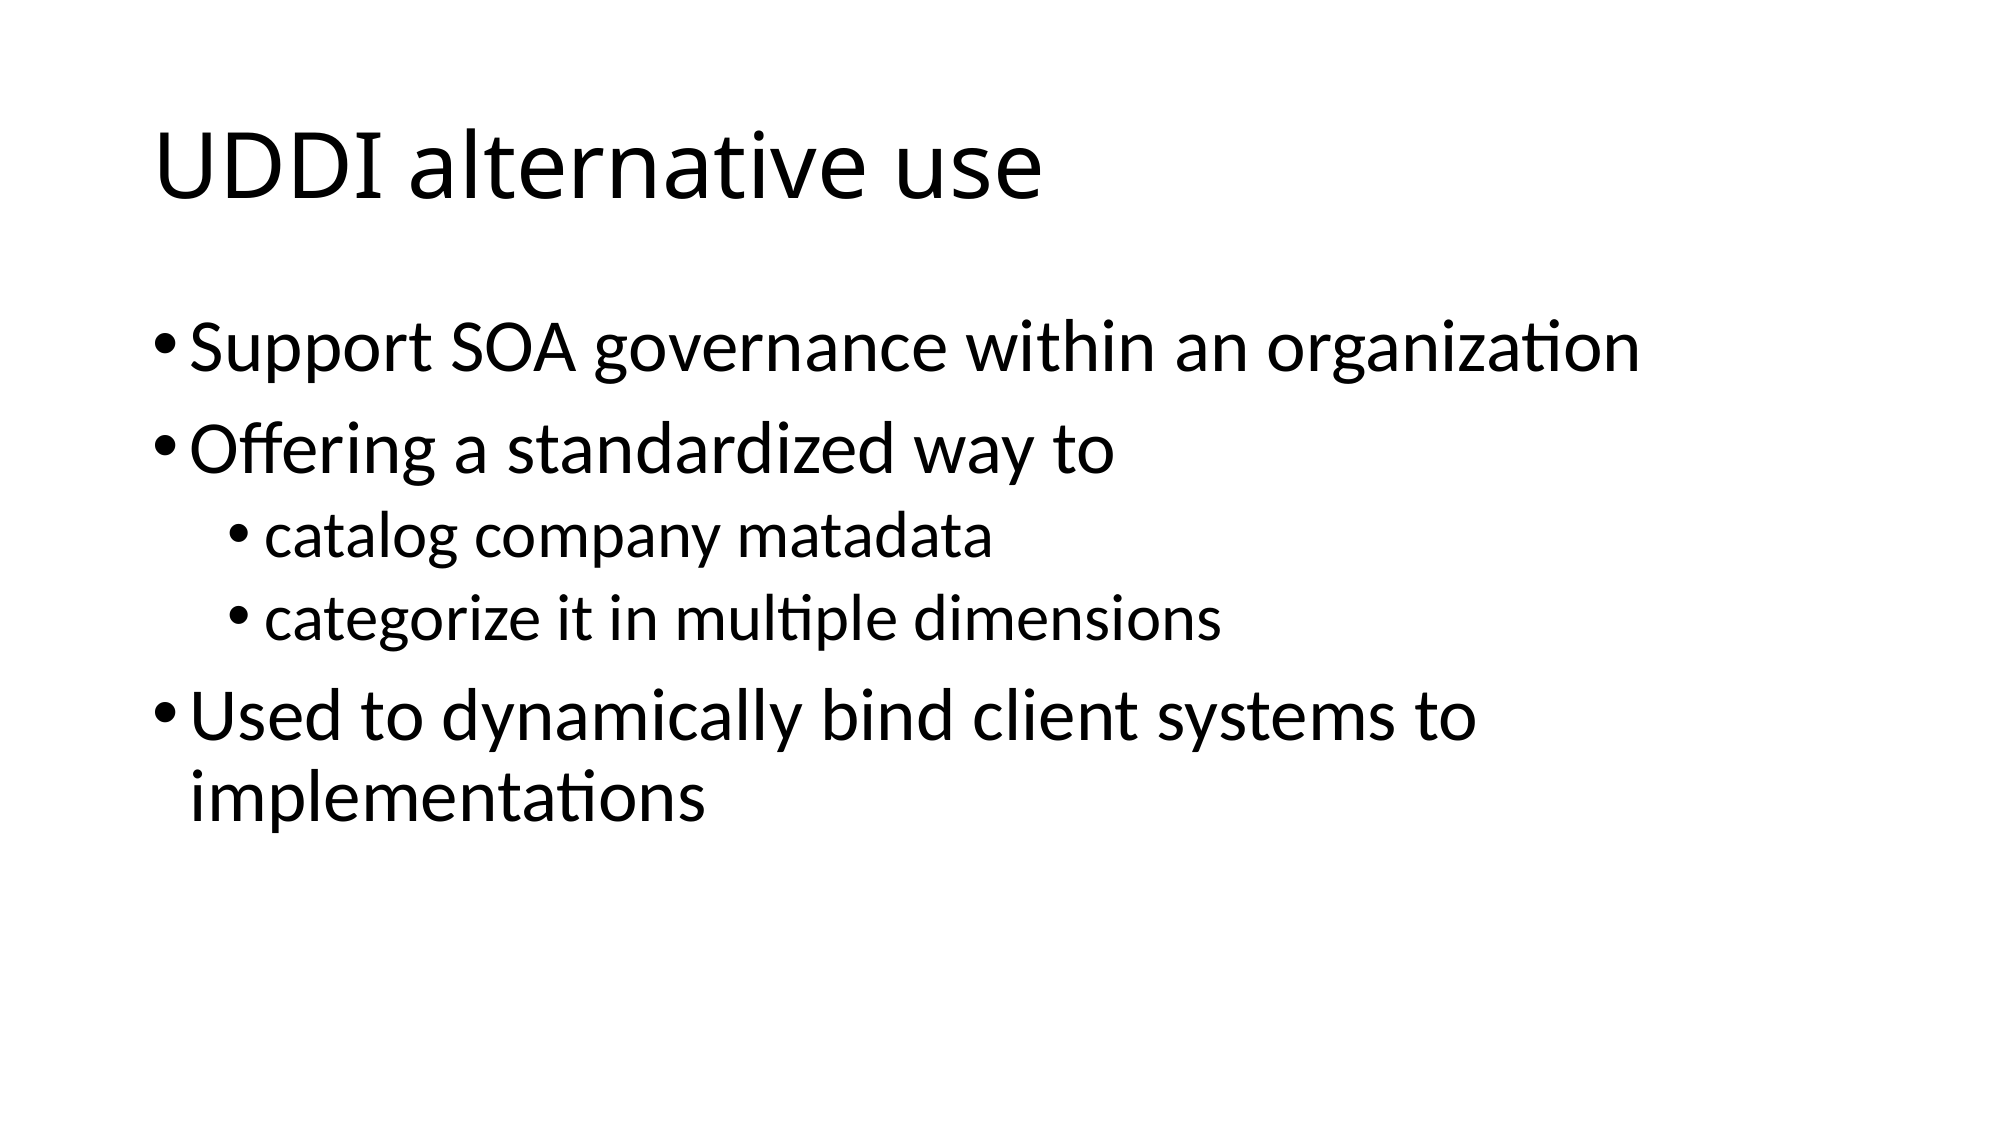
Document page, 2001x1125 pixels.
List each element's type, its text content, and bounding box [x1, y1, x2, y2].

list Support SOA governance within an organization Offering a standardized way to catalog company matadata categorize it in multiple dimensions Used to dynamically bind client systems to implementations [137, 299, 1863, 1014]
title UDDI alternative use [137, 59, 1863, 278]
